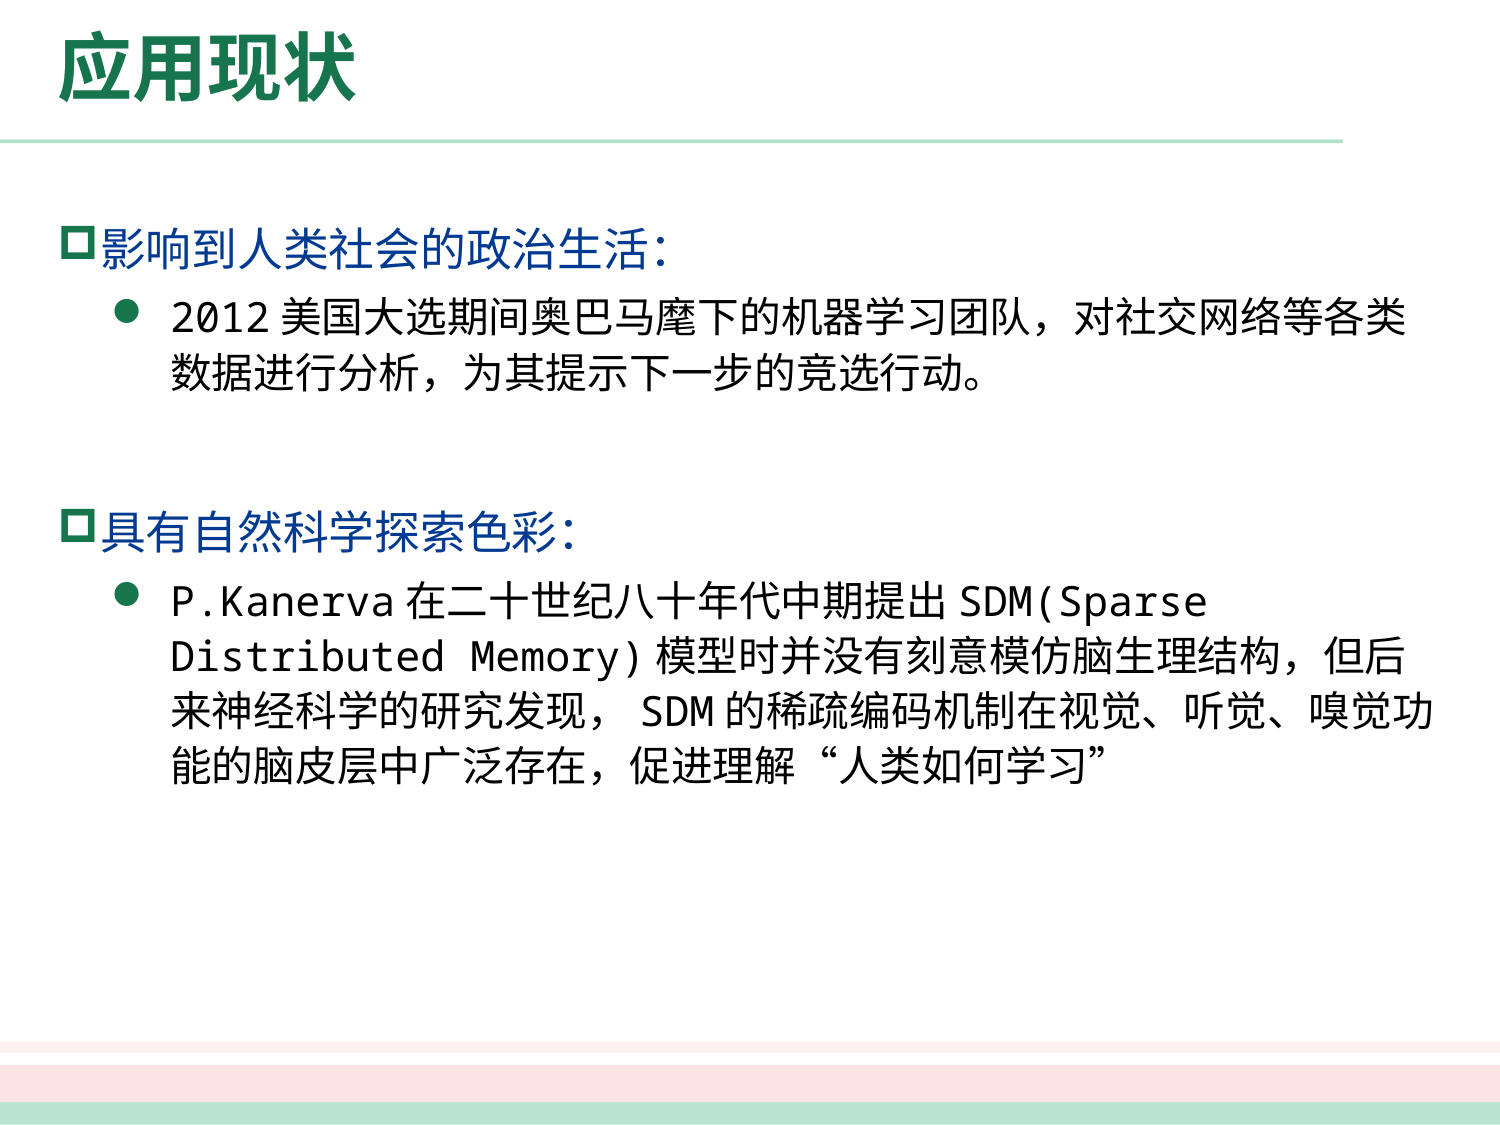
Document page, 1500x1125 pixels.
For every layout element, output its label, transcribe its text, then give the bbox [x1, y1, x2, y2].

list 影响到人类社会的政治生活： 2012美国大选期间奥巴马麾下的机器学习团队，对社交网络等各类数据进行分析，为其提示下一步的竞选行动。 具有自然科学探索色彩： P.Kanerva在二十世纪八十年代中期提出SDM(Sparse Distributed Memory)模型时并没有刻意模仿脑生理结构，但后来神经科学的研究发现，SDM的稀疏编码机制在视觉、听觉、嗅觉功能的脑皮层中广泛存在，促进理解“人类如何学习” [42, 207, 1457, 927]
picture [0, 0, 1500, 1125]
title 应用现状 [42, 7, 1337, 135]
